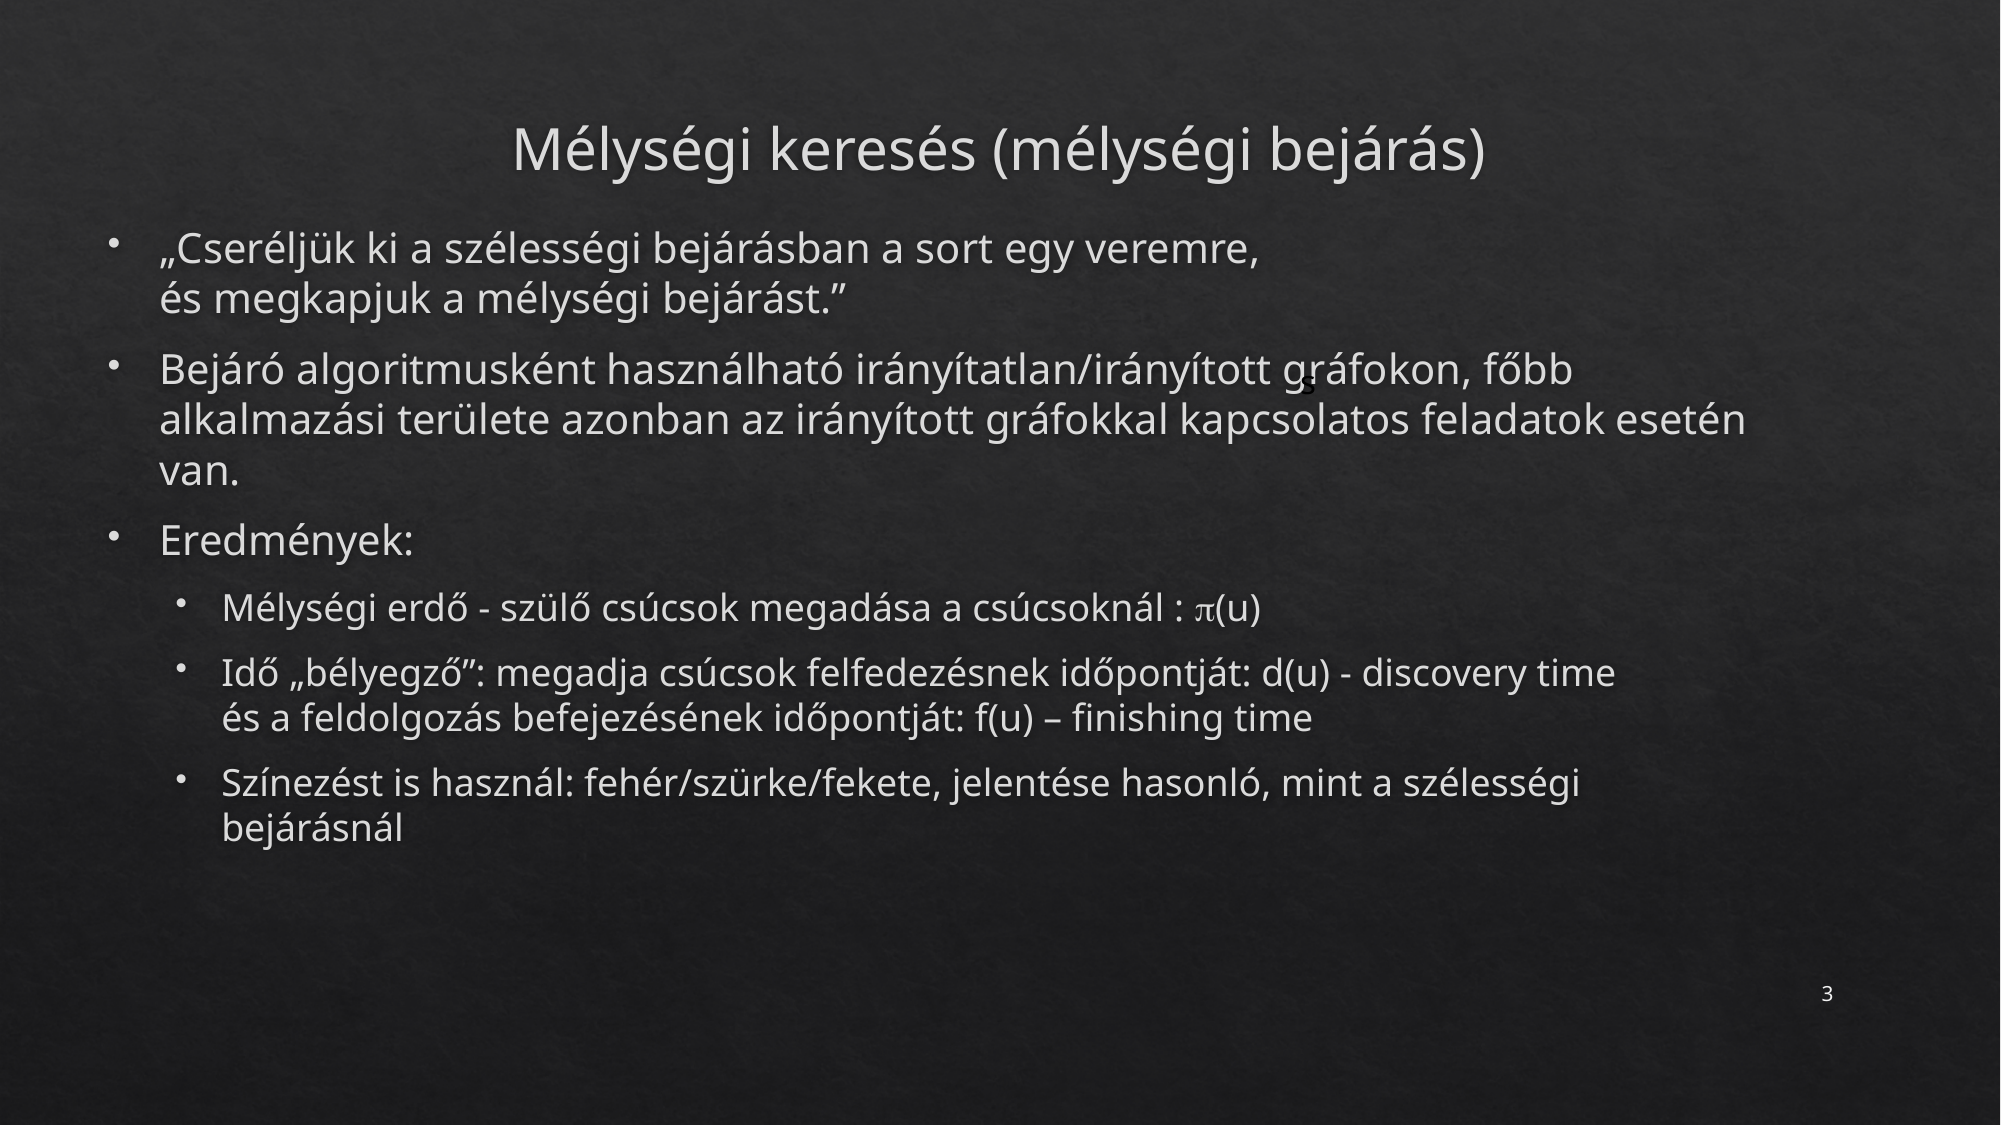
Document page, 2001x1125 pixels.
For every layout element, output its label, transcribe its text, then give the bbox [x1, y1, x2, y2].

list „Cseréljük ki a szélességi bejárásban a sort egy veremre, és megkapjuk a mélységi bejárást.” Bejáró algoritmusként használható irányítatlan/irányított gráfokon, főbb alkalmazási területe azonban az irányított gráfokkal kapcsolatos feladatok esetén van. Eredmények: Mélységi erdő - szülő csúcsok megadása a csúcsoknál : (u) Idő „bélyegző”: megadja csúcsok felfedezésnek időpontját: d(u) - discovery time és a feldolgozás befejezésének időpontját: f(u) – finishing time Színezést is használ: fehér/szürke/fekete, jelentése hasonló, mint a szélességi bejárásnál [88, 214, 1787, 966]
slide_number 3 [1724, 965, 1849, 1025]
text_box s [1285, 353, 1328, 409]
title Mélységi keresés (mélységi bejárás) [149, 99, 1849, 194]
